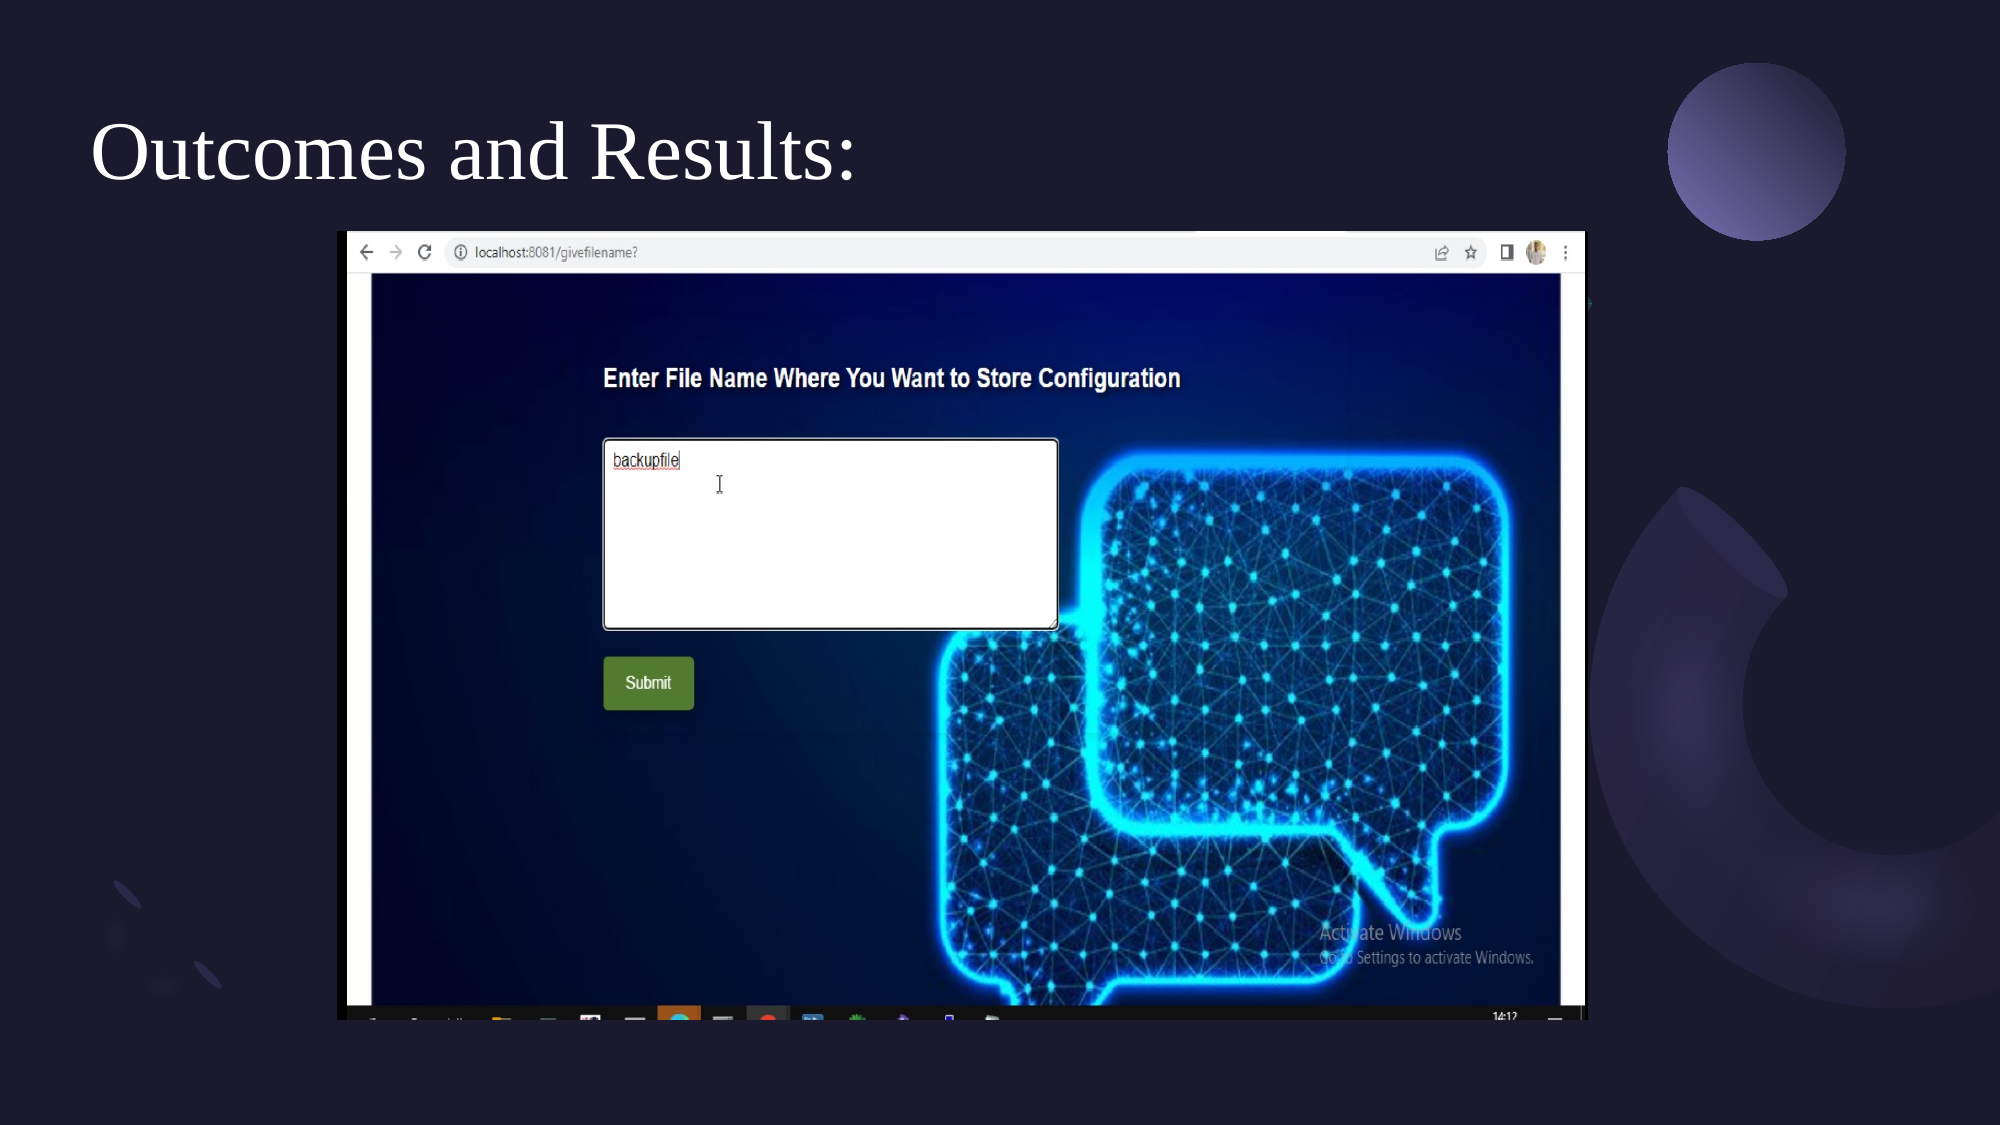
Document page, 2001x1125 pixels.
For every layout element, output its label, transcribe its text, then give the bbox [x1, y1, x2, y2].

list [336, 231, 1588, 1020]
title Outcomes and Results: [90, 79, 1910, 198]
